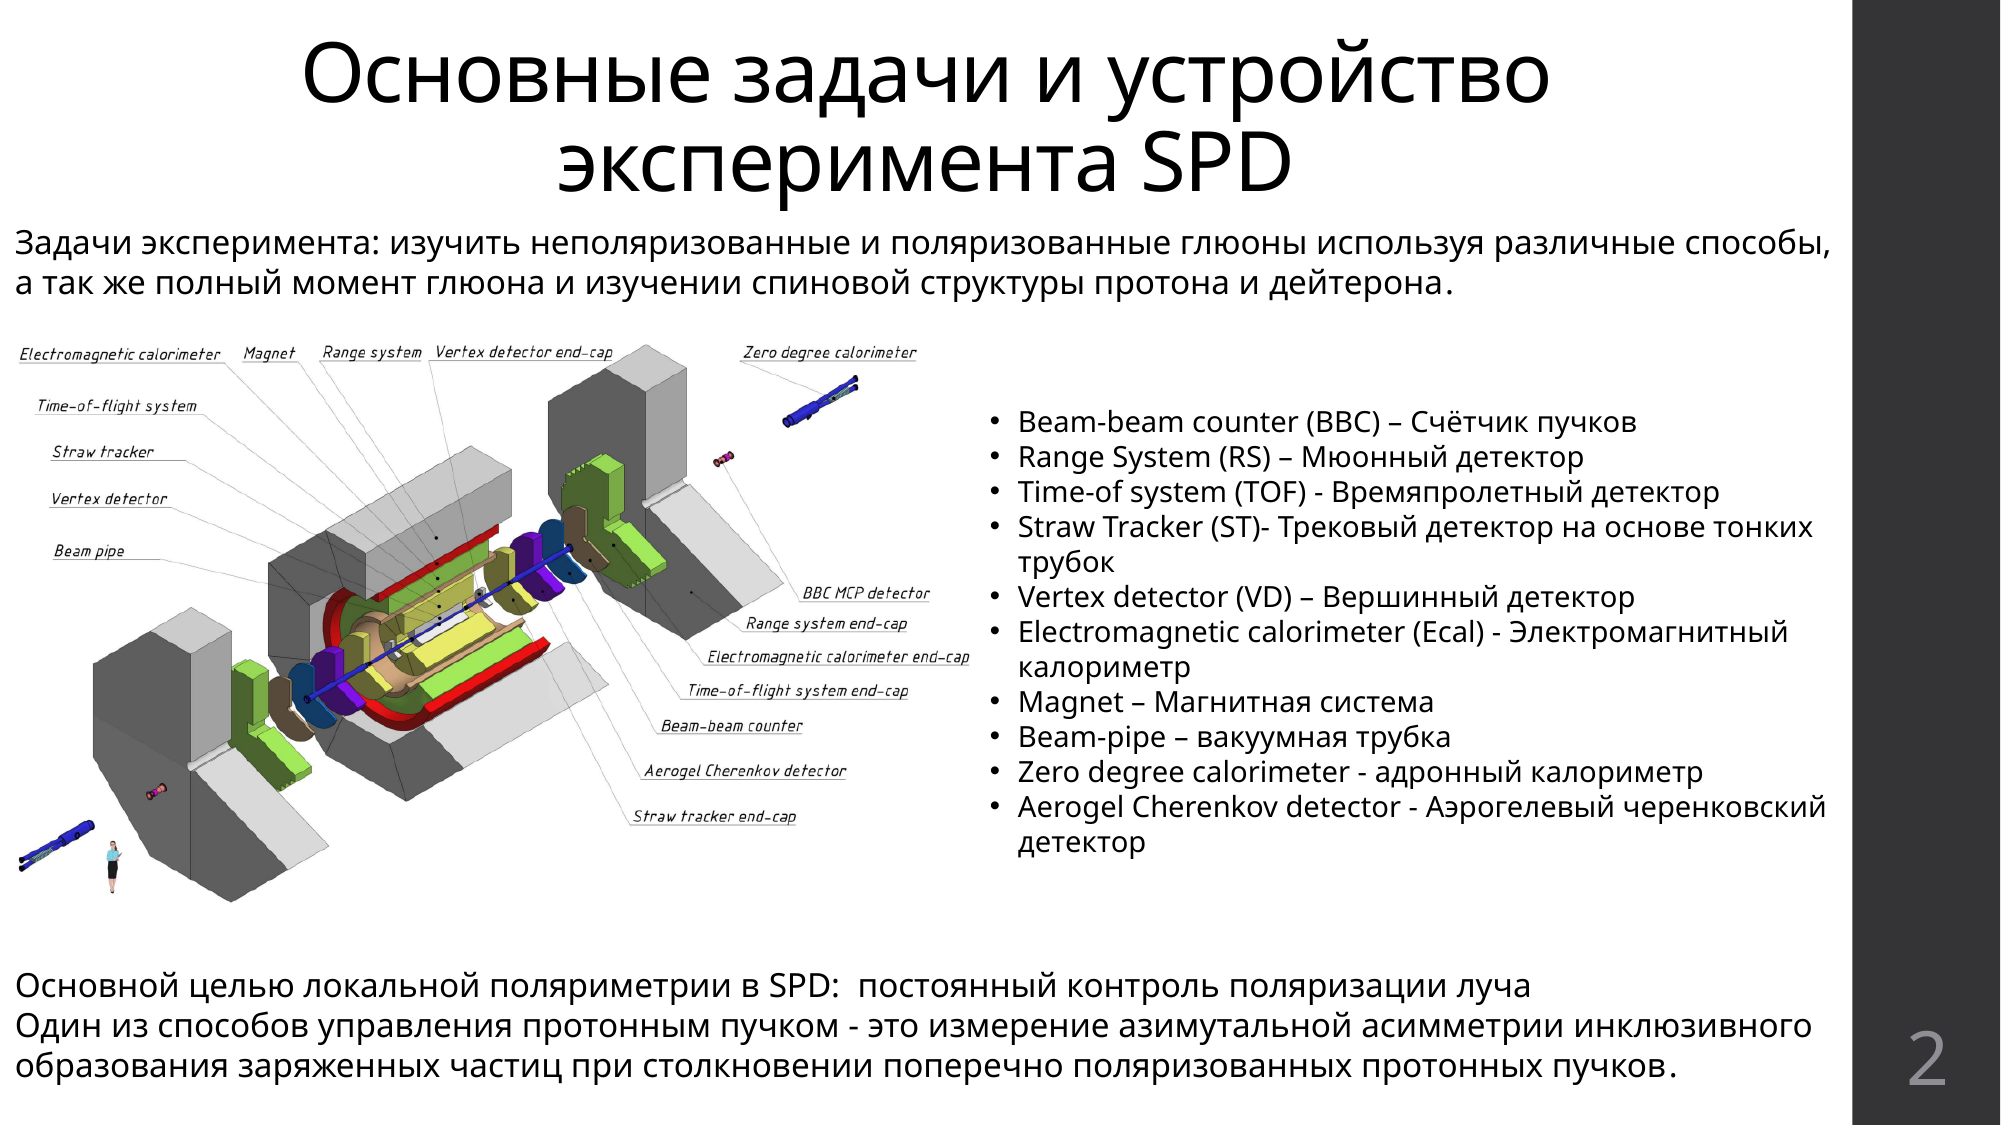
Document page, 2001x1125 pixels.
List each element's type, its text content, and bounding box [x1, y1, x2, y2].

text_box Beam-beam counter (BBC) – Счётчик пучков Range System (RS) – Мюонный детектор Time-of system (TOF) - Времяпролетный детектор Straw Tracker (ST)- Трековый детектор на основе тонких трубок Vertex detector (VD) – Вершинный детектор Electromagnetic calorimeter (Ecal) - Электромагнитный калориметр Magnet – Магнитная система Beam-pipe – вакуумная трубка Zero degree calorimeter - адронный калориметр Aerogel Cherenkov detector - Аэрогелевый черенковский детектор [1002, 395, 1853, 866]
title Основные задачи и устройство эксперимента SPD [60, 0, 1792, 213]
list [0, 315, 996, 930]
slide_number 2 [1852, 1012, 2000, 1110]
text_box Задачи эксперимента: изучить неполяризованные и поляризованные глюоны используя различные способы, а так же полный момент глюона и изучении спиновой структуры протона и дейтерона. [0, 213, 1853, 309]
text_box Основной целью локальной поляриметрии в SPD: постоянный контроль поляризации луча Один из способов управления протонным пучком - это измерение азимутальной асимметрии инклюзивного образования заряженных частиц при столкновении поперечно поляризованных протонных пучков. [0, 956, 1853, 1092]
